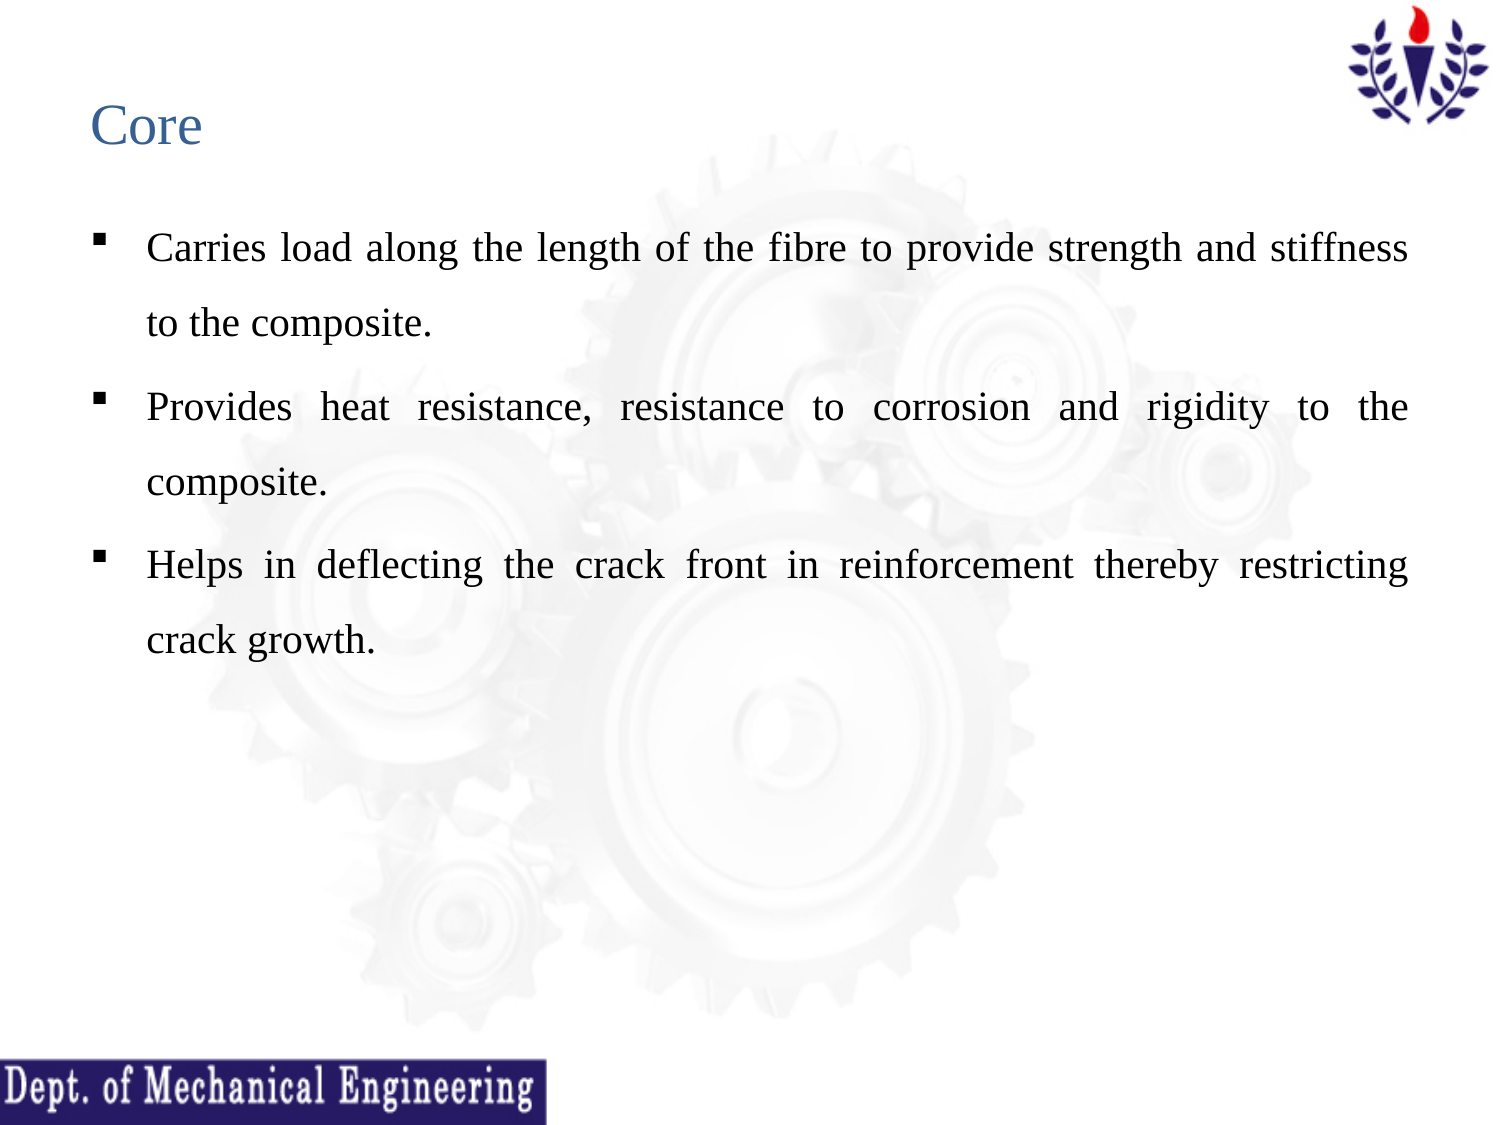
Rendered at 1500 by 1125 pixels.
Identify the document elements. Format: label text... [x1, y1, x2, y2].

list Carries load along the length of the fibre to provide strength and stiffness to the composite. Provides heat resistance, resistance to corrosion and rigidity to the composite. Helps in deflecting the crack front in reinforcement thereby restricting crack growth. [75, 187, 1425, 1005]
picture [0, 0, 1500, 1125]
title Core [75, 75, 1425, 168]
